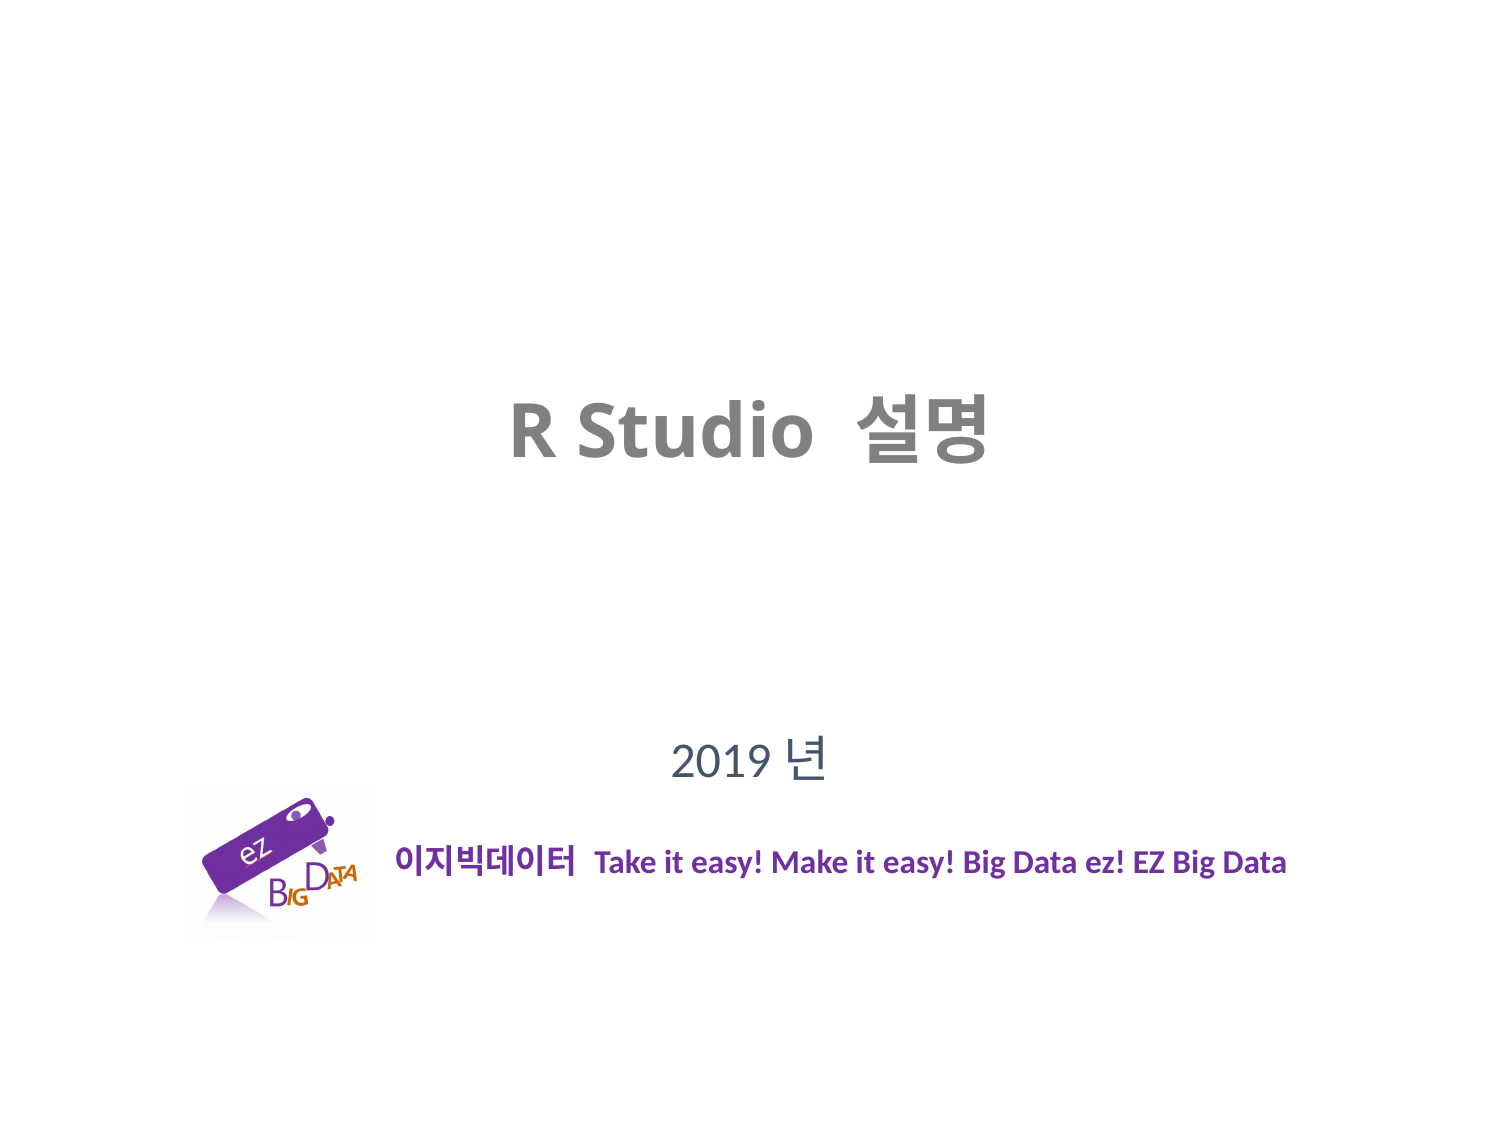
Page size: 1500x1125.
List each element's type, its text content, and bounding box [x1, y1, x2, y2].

subtitle 2019년 [187, 719, 1313, 811]
title R Studio 설명 [112, 203, 1388, 652]
picture [187, 811, 372, 941]
